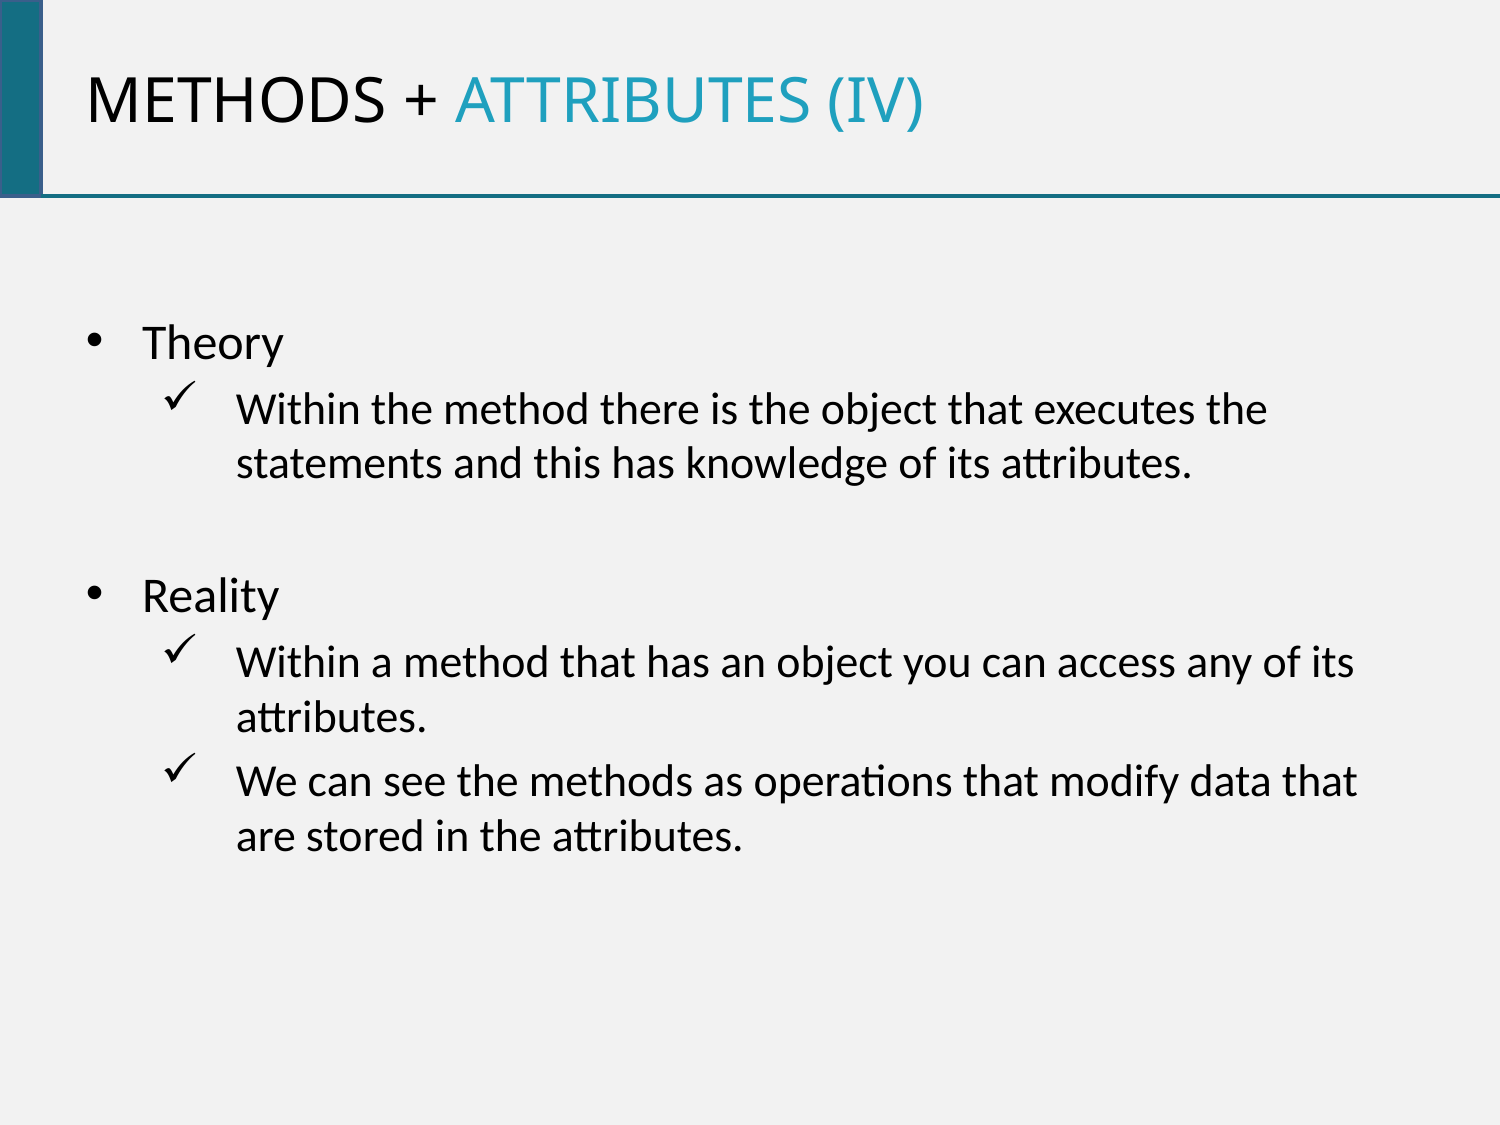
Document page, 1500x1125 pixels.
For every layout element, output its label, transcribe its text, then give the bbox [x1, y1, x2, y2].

text_box Methods + attributes (iv) [70, 0, 1294, 194]
list Theory Within the method there is the object that executes the statements and this has knowledge of its attributes. Reality Within a method that has an object you can access any of its attributes. We can see the methods as operations that modify data that are stored in the attributes. [70, 231, 1430, 1088]
text_box [0, 0, 43, 198]
